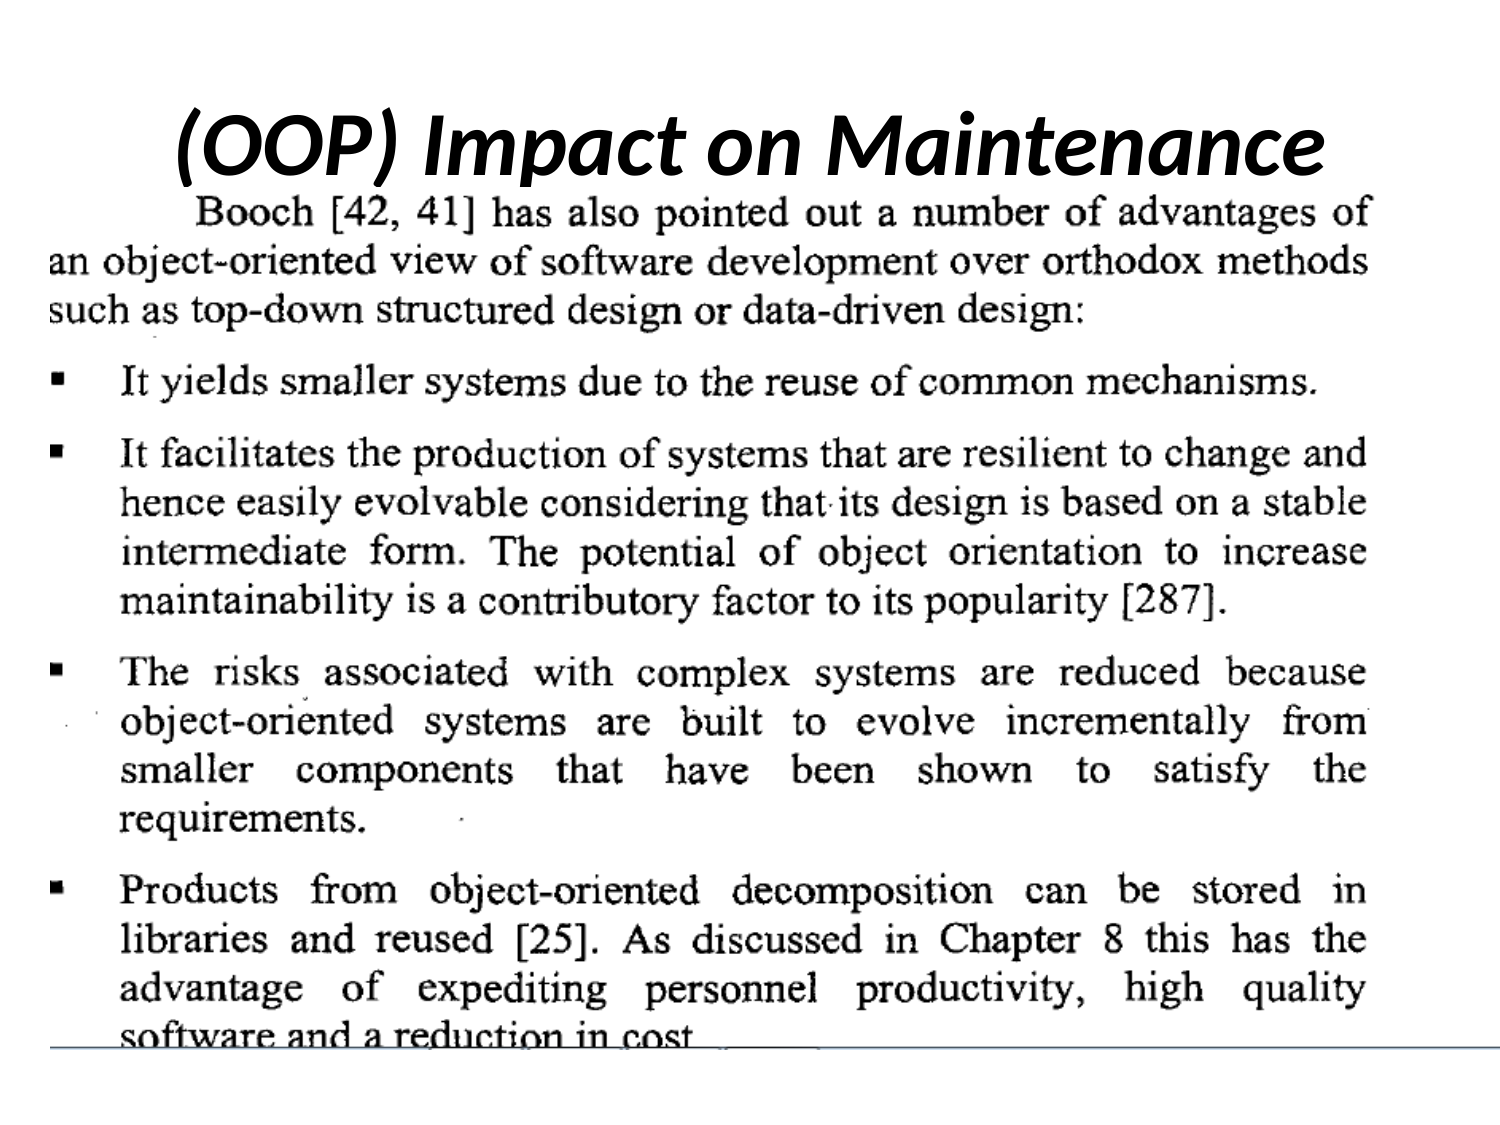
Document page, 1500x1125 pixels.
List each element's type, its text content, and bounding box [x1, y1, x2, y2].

title (OOP) Impact on Maintenance [75, 45, 1425, 185]
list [49, 187, 1500, 1051]
